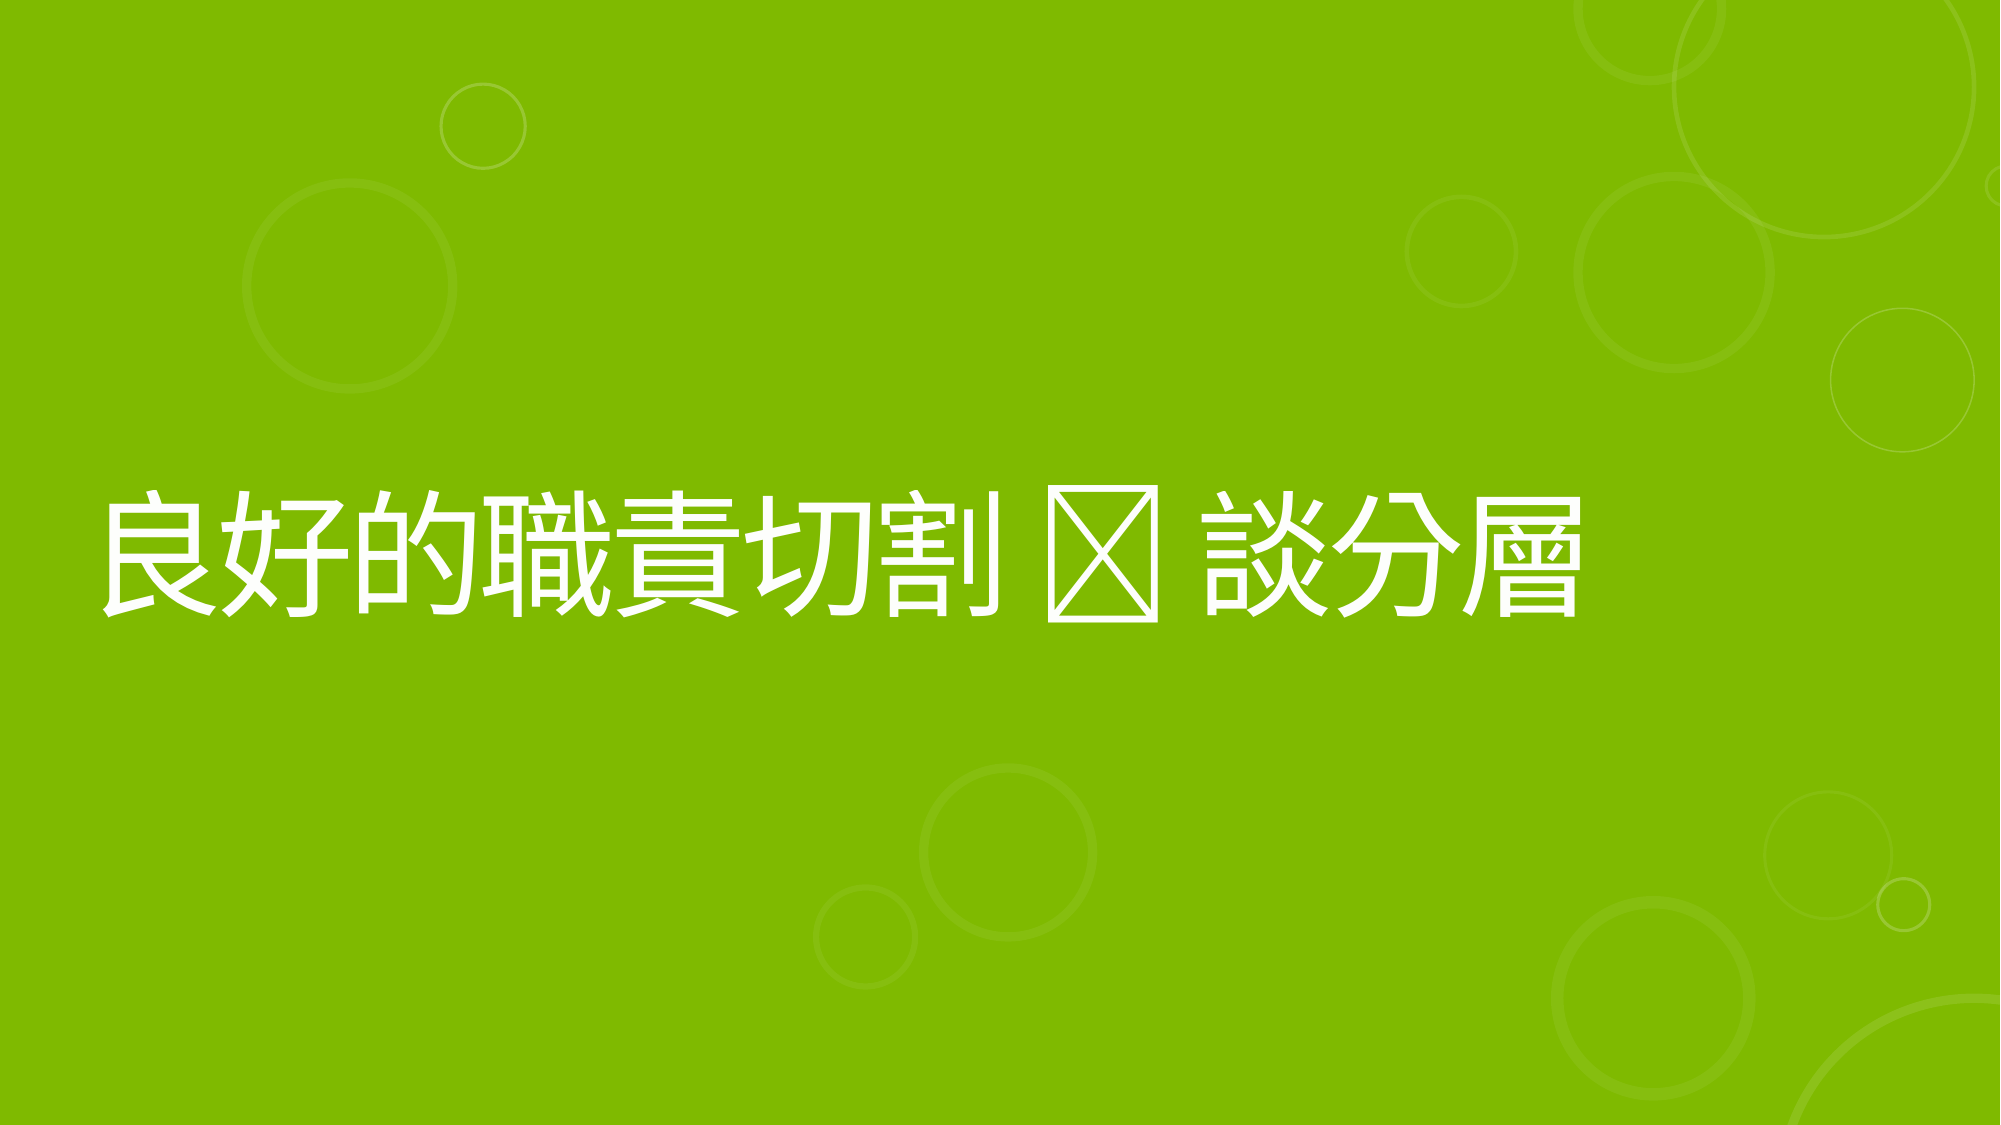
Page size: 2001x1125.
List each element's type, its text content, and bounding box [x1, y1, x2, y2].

title 良好的職責切割  談分層 [85, 487, 1915, 638]
